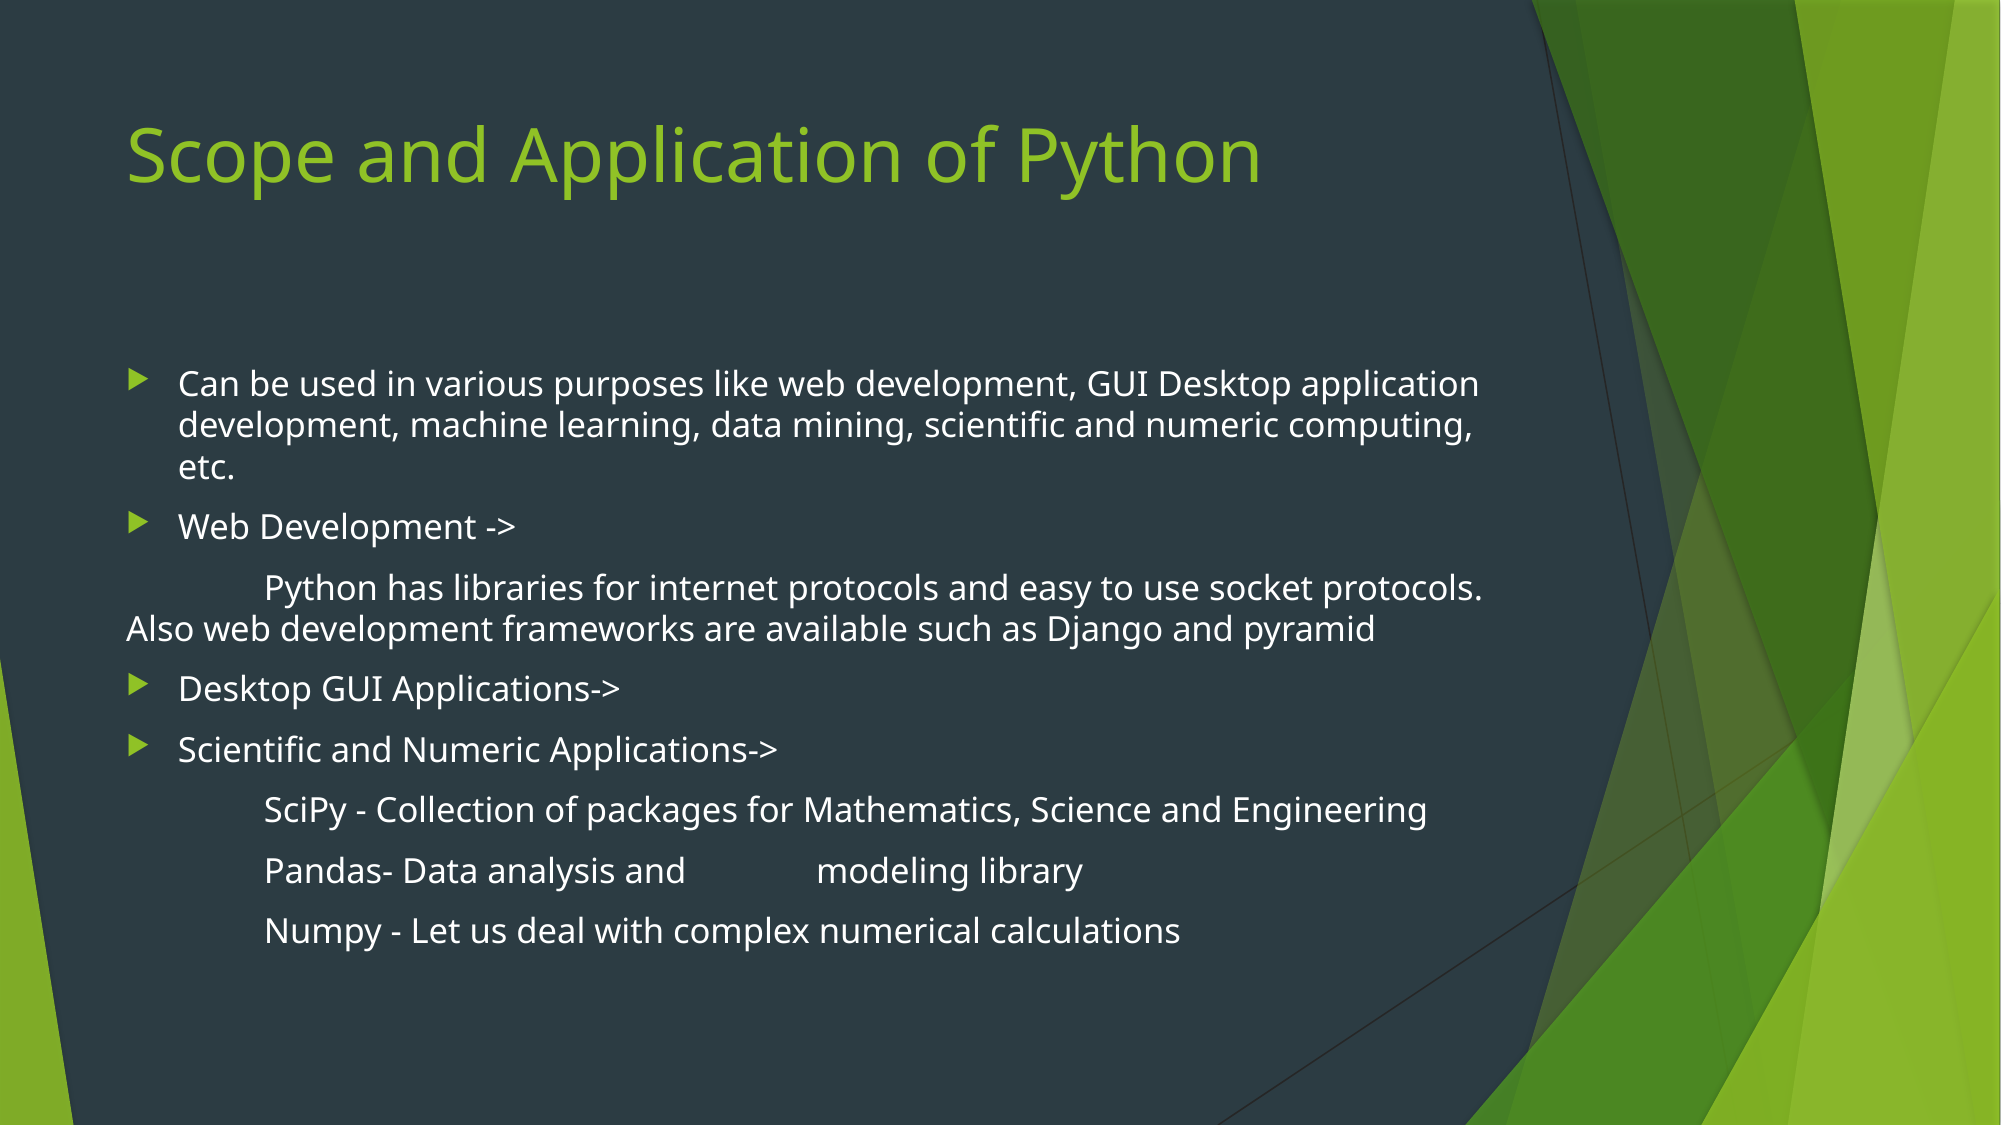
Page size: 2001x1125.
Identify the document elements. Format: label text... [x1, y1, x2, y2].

title Scope and Application of Python [111, 99, 1522, 317]
list Can be used in various purposes like web development, GUI Desktop application development, machine learning, data mining, scientific and numeric computing, etc. Web Development -> Python has libraries for internet protocols and easy to use socket protocols. Also web development frameworks are available such as Django and pyramid Desktop GUI Applications-> Scientific and Numeric Applications-> SciPy - Collection of packages for Mathematics, Science and Engineering Pandas- Data analysis and modeling library Numpy - Let us deal with complex numerical calculations [111, 354, 1522, 992]
